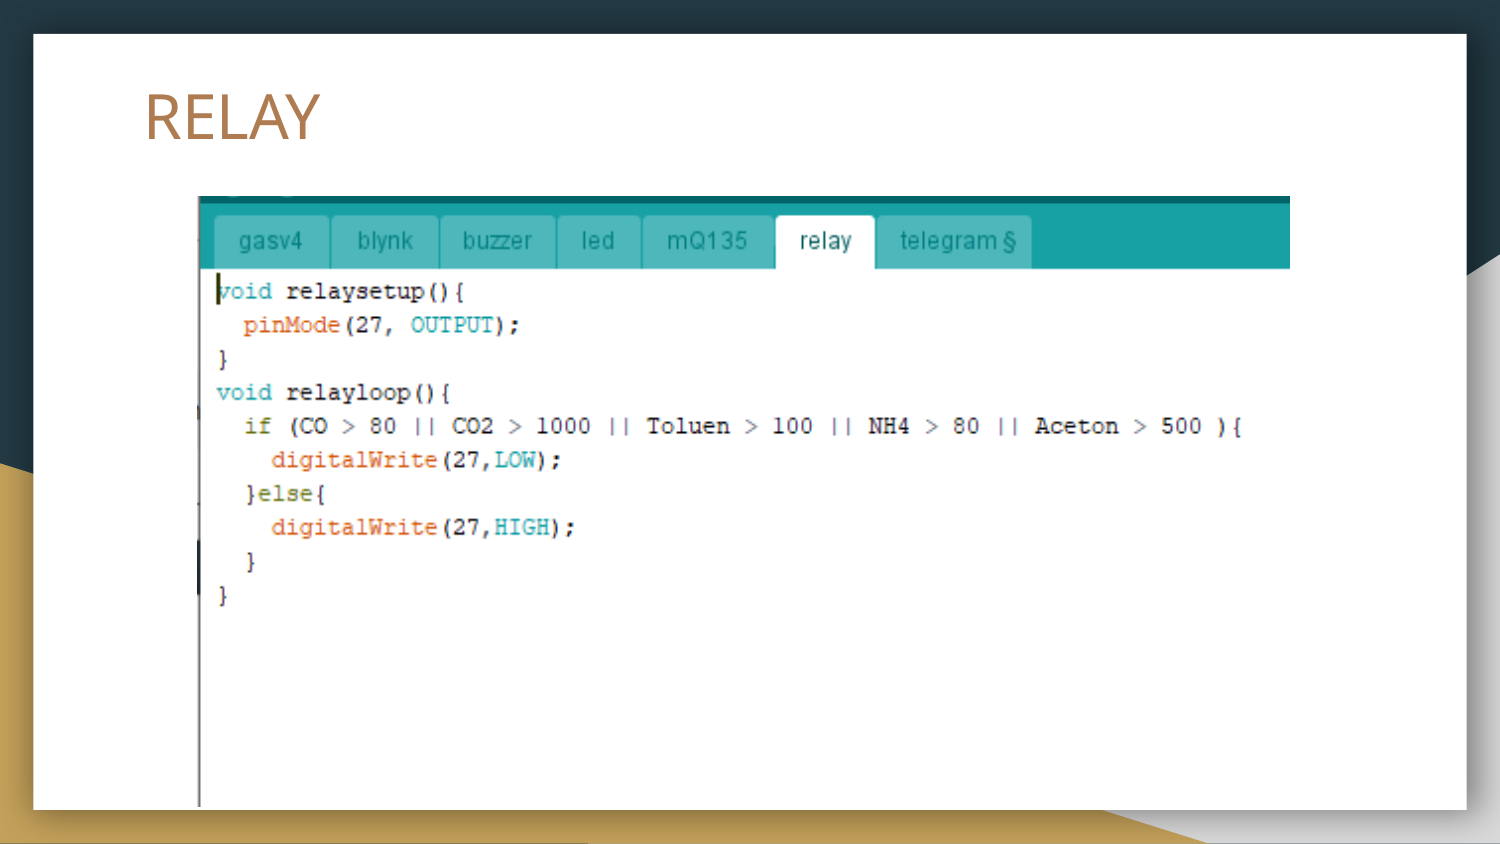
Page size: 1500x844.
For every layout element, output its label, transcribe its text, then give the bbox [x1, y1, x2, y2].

picture [197, 195, 1291, 807]
title RELAY [128, 61, 1360, 196]
